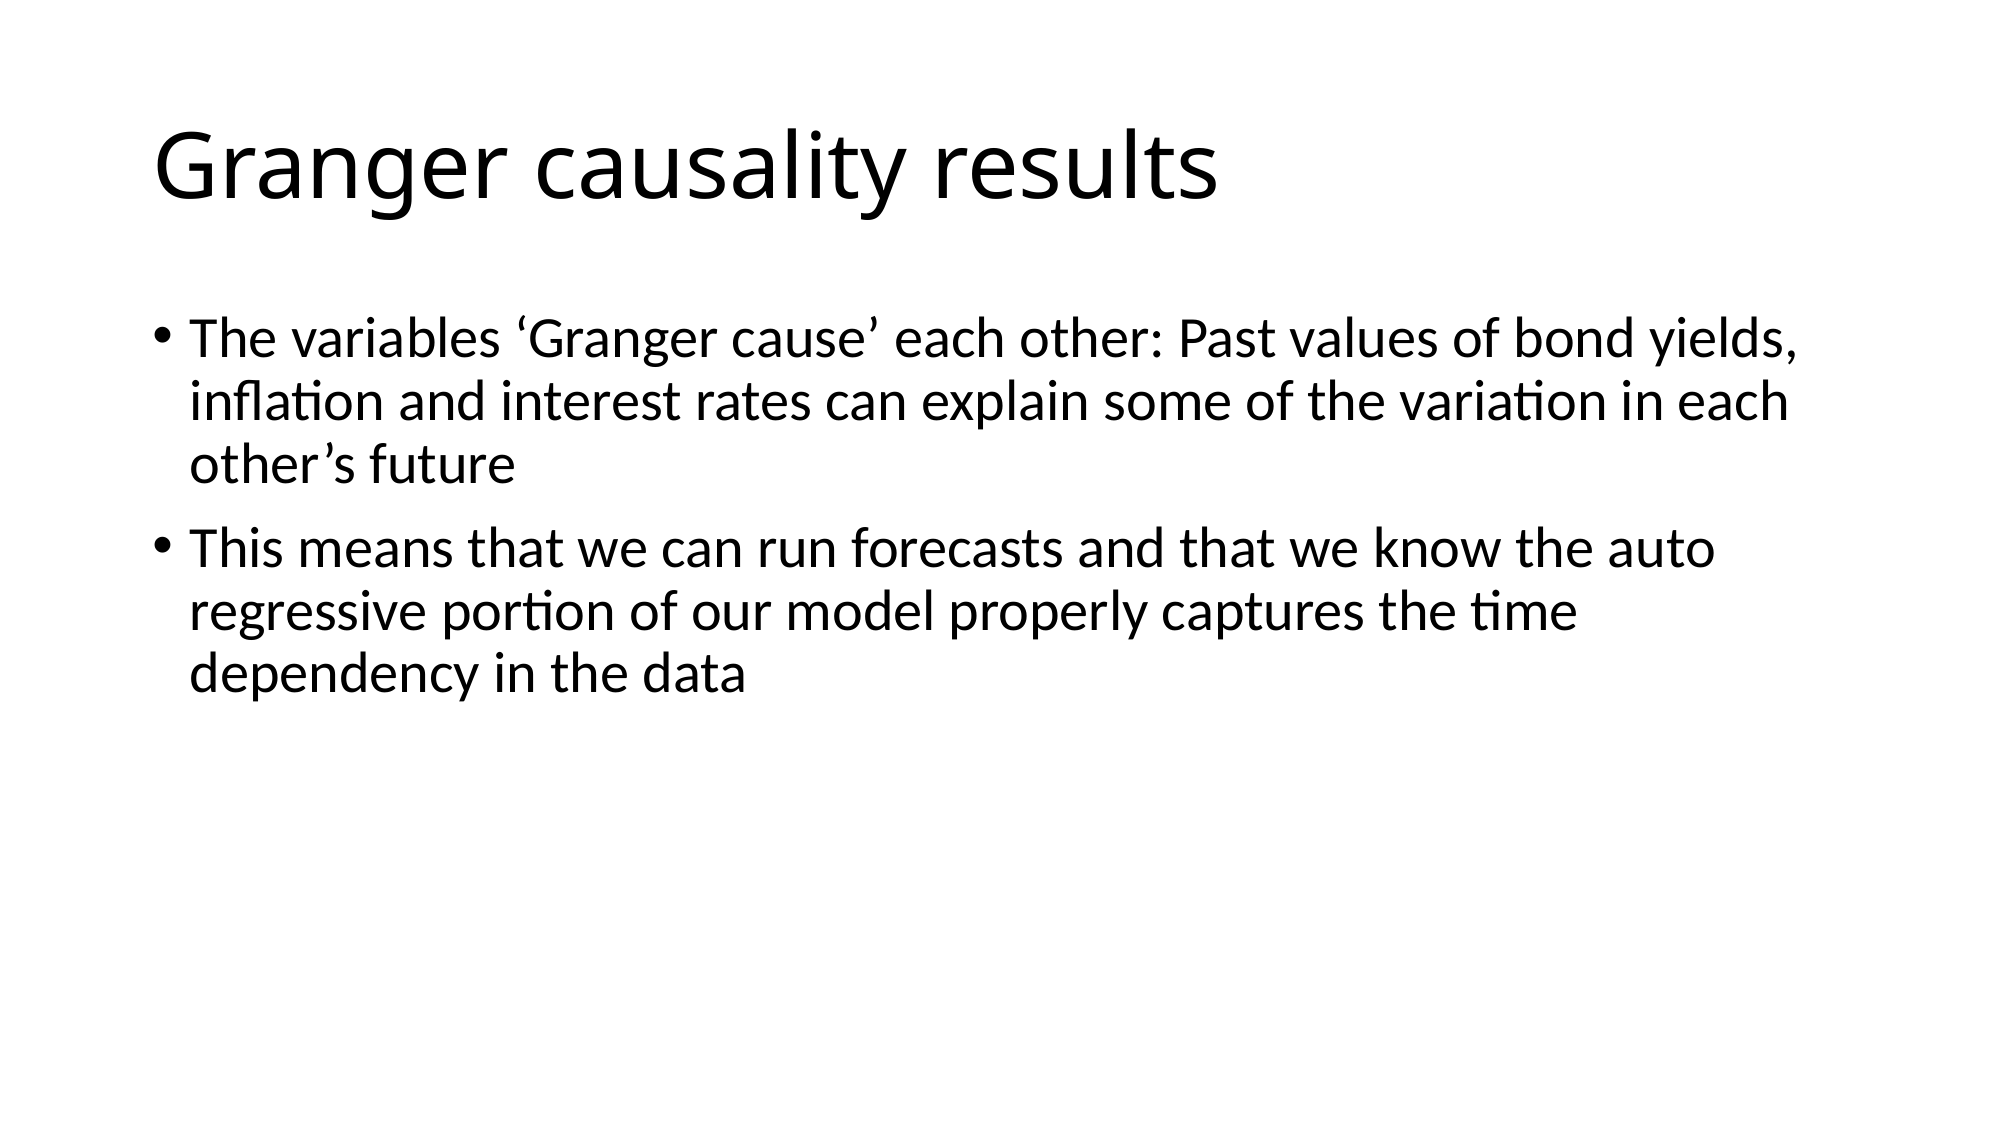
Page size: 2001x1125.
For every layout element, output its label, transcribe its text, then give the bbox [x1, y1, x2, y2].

title Granger causality results [137, 59, 1863, 278]
list The variables ‘Granger cause’ each other: Past values of bond yields, inflation and interest rates can explain some of the variation in each other’s future This means that we can run forecasts and that we know the auto regressive portion of our model properly captures the time dependency in the data [137, 299, 1863, 1014]
